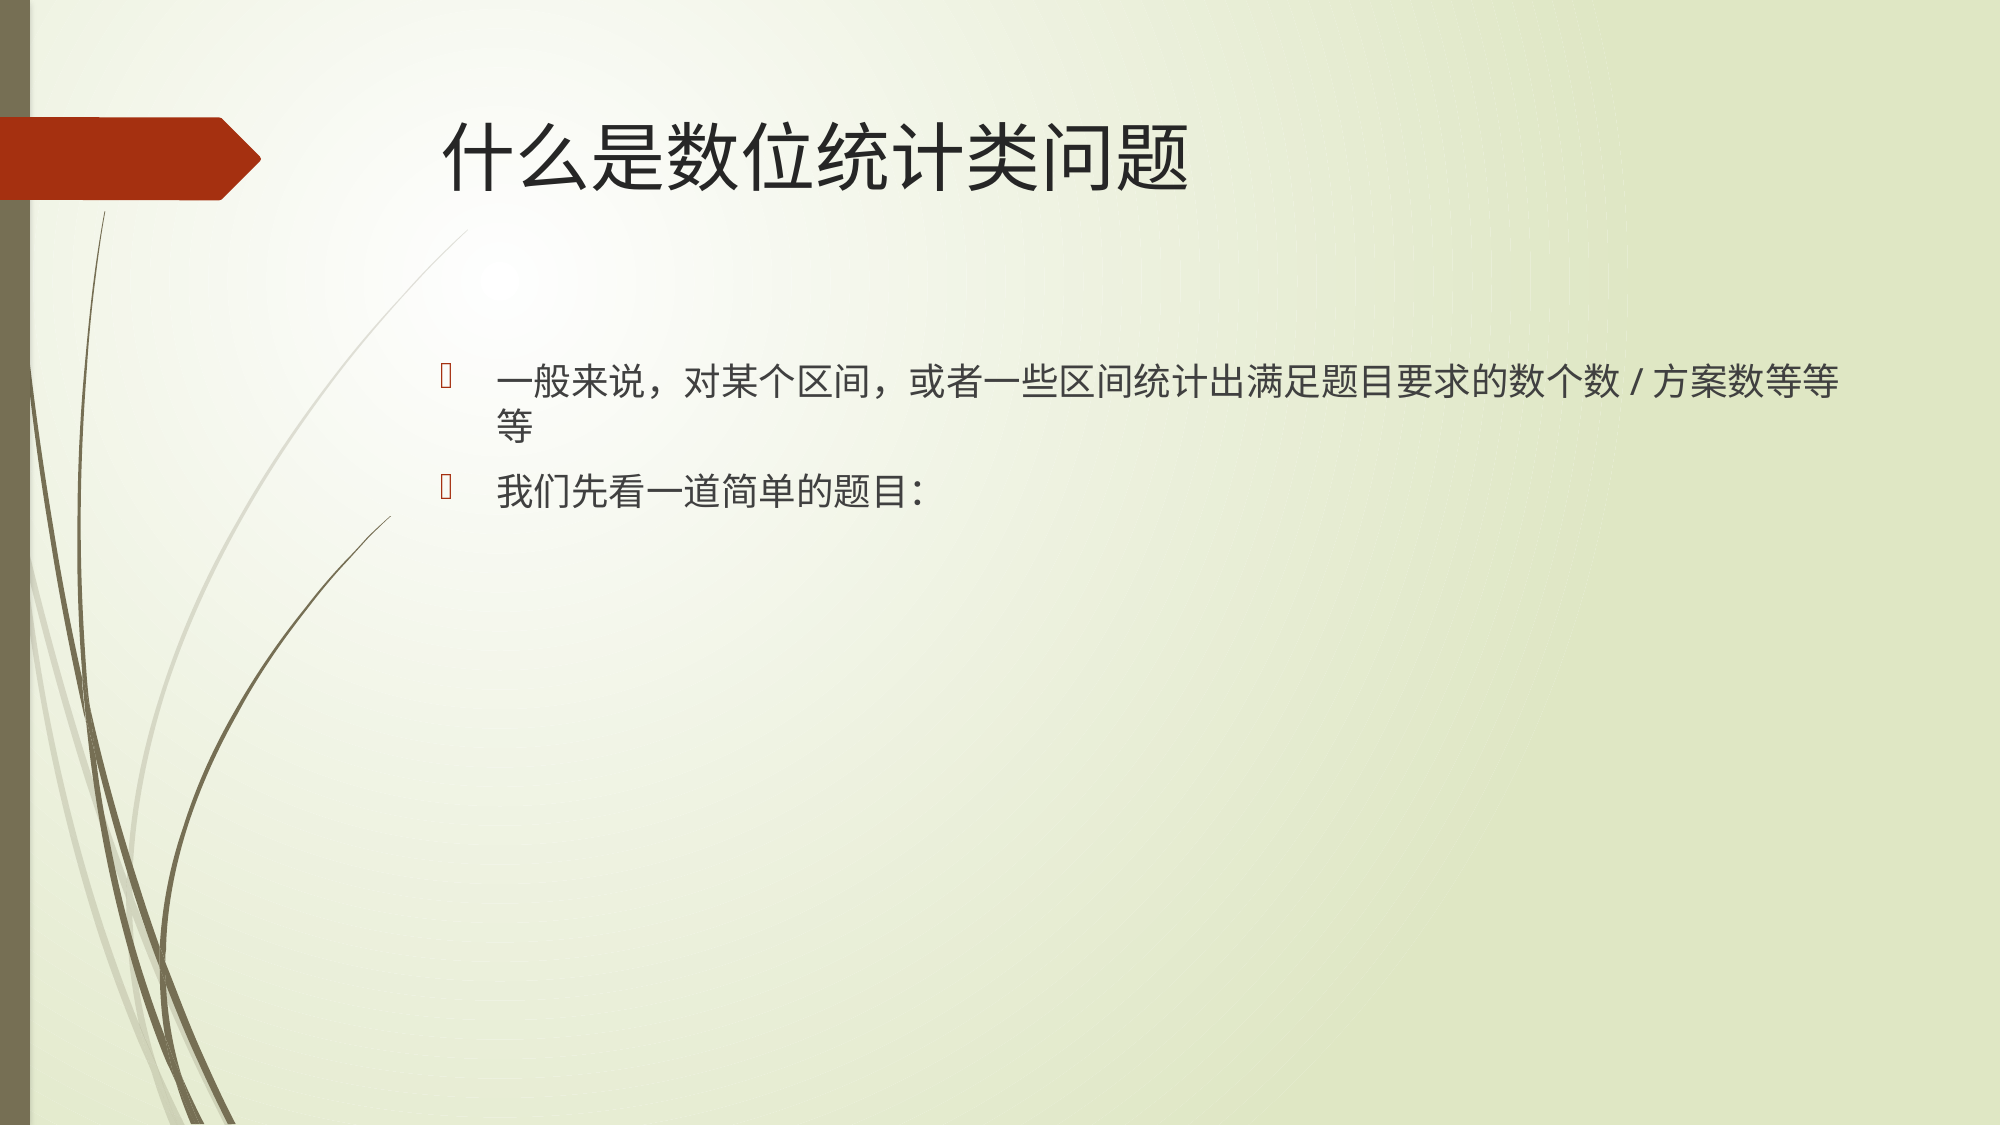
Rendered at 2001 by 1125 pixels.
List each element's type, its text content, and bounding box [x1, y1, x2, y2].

title 什么是数位统计类问题 [425, 102, 1888, 313]
list 一般来说，对某个区间，或者一些区间统计出满足题目要求的数个数/方案数等等等 我们先看一道简单的题目： [424, 350, 1888, 970]
